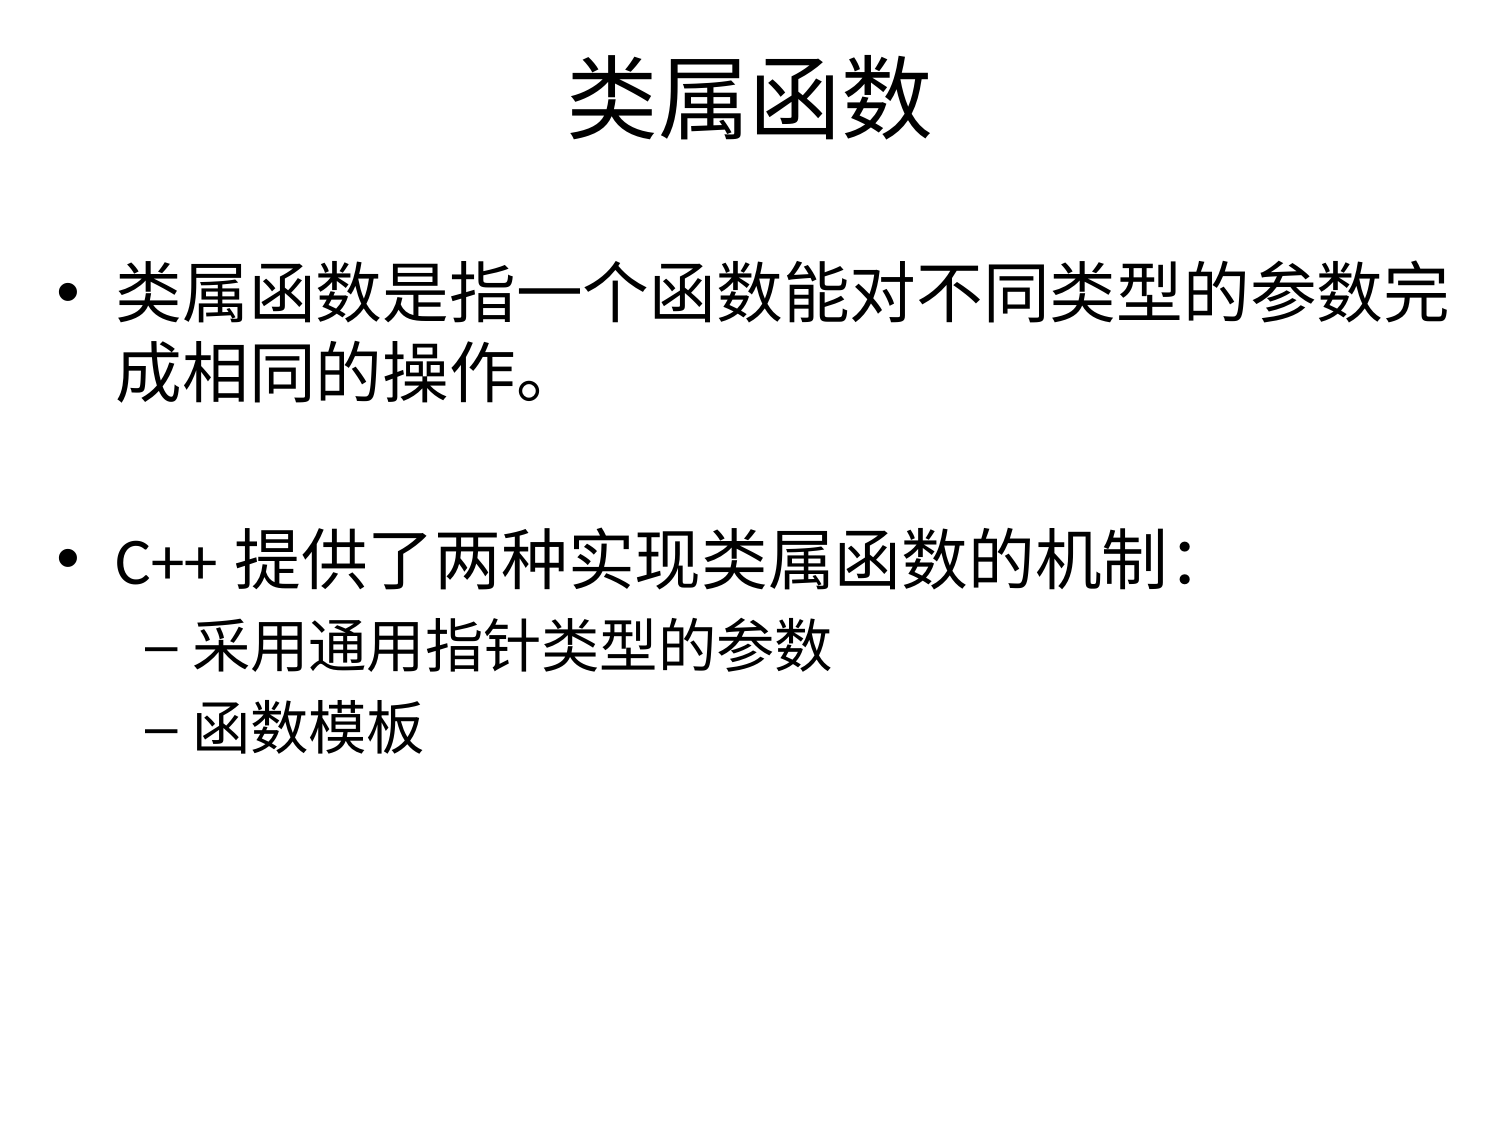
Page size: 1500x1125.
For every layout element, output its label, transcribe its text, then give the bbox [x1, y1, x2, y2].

title 类属函数 [75, 19, 1425, 174]
list 类属函数是指一个函数能对不同类型的参数完成相同的操作。 C++提供了两种实现类属函数的机制： 采用通用指针类型的参数 函数模板 [41, 243, 1471, 1047]
